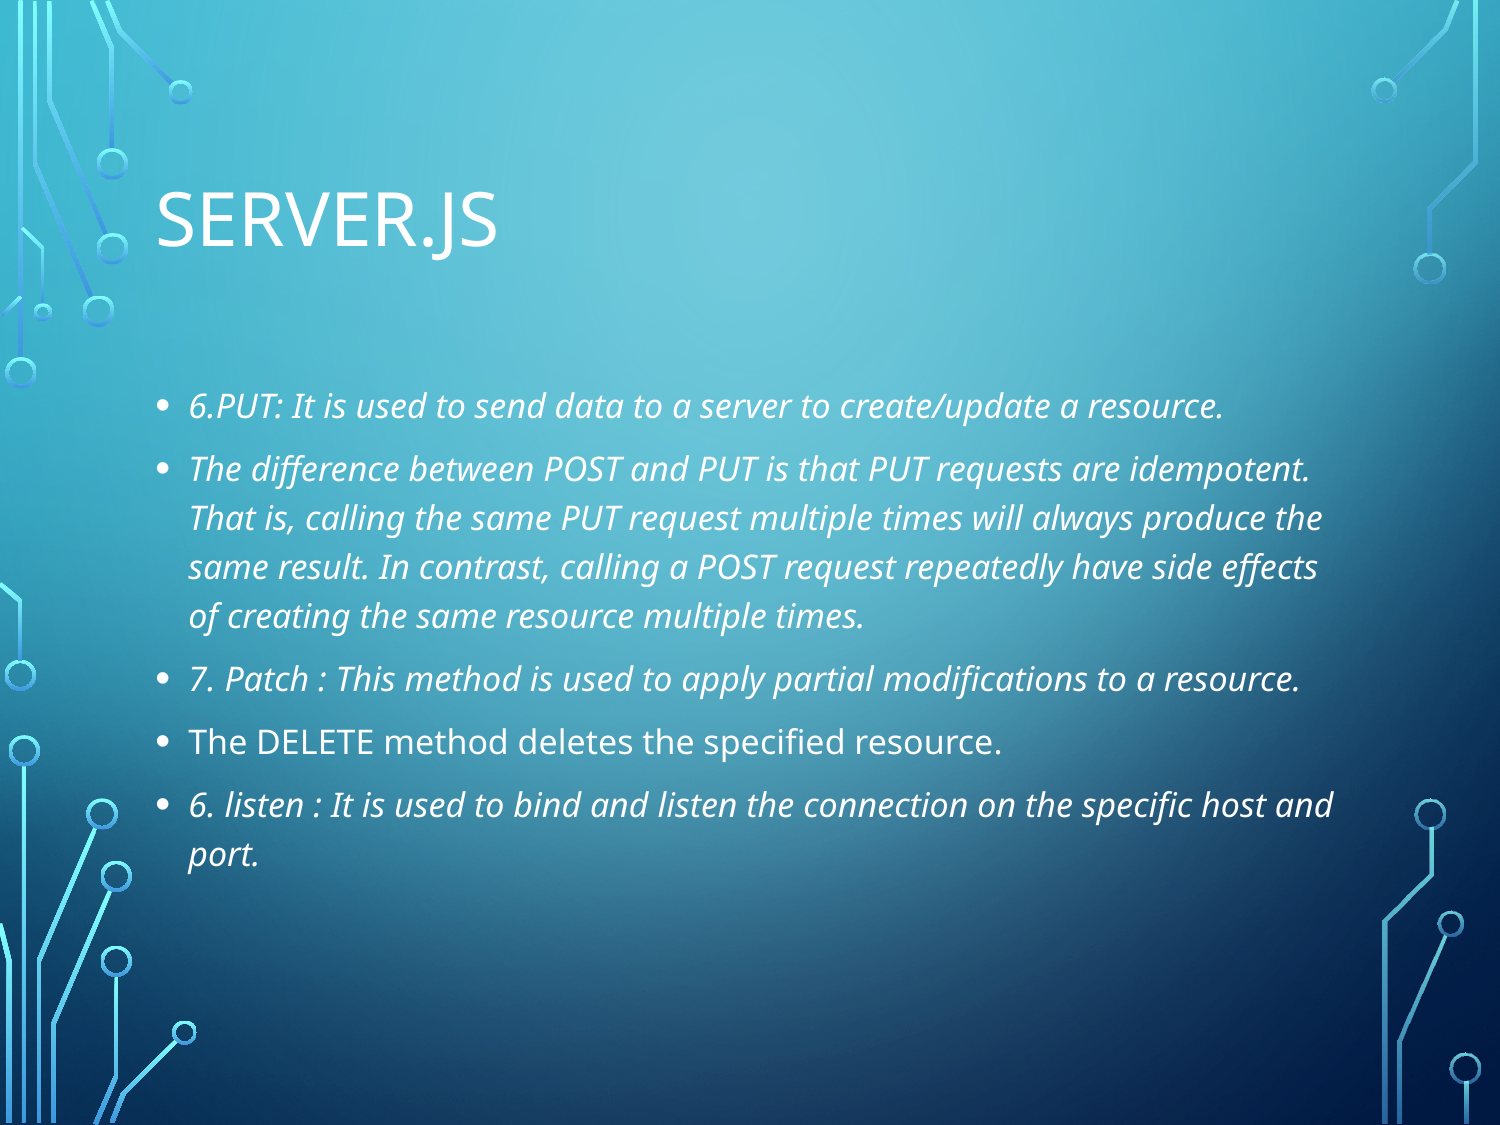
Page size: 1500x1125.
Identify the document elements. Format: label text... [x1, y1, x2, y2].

list 6.PUT: It is used to send data to a server to create/update a resource. The difference between POST and PUT is that PUT requests are idempotent. That is, calling the same PUT request multiple times will always produce the same result. In contrast, calling a POST request repeatedly have side effects of creating the same resource multiple times. 7. Patch : This method is used to apply partial modifications to a resource. The DELETE method deletes the specified resource. 6. listen : It is used to bind and listen the connection on the specific host and port. [140, 369, 1360, 950]
title Server.js [140, 101, 1360, 344]
